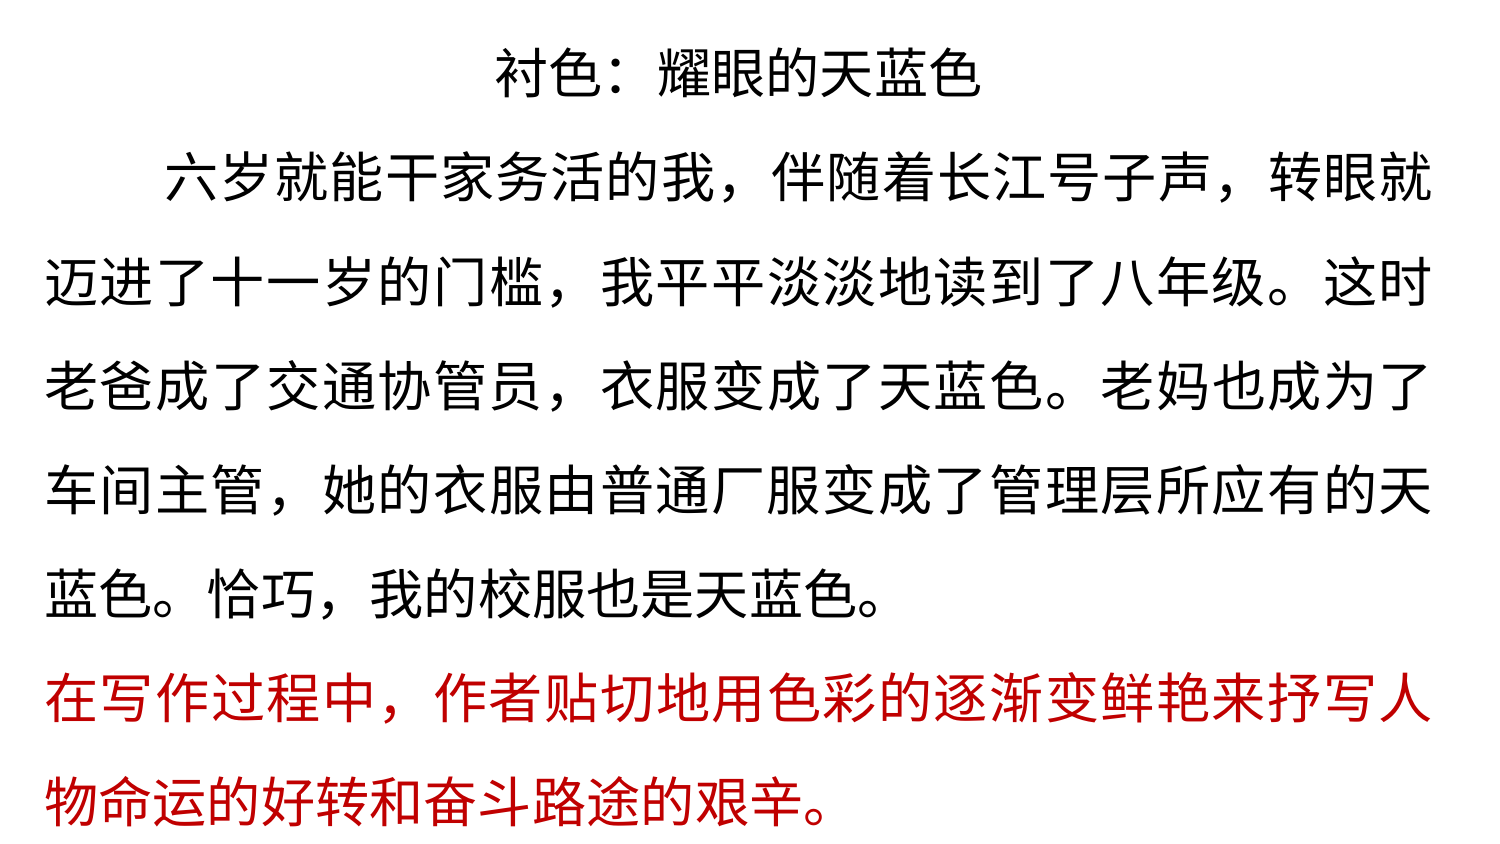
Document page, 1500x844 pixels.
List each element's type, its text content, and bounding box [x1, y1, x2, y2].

text_box 衬色：耀眼的天蓝色 六岁就能干家务活的我，伴随着长江号子声，转眼就迈进了十一岁的门槛，我平平淡淡地读到了八年级。这时老爸成了交通协管员，衣服变成了天蓝色。老妈也成为了车间主管，她的衣服由普通厂服变成了管理层所应有的天蓝色。恰巧，我的校服也是天蓝色。 在写作过程中，作者贴切地用色彩的逐渐变鲜艳来抒写人物命运的好转和奋斗路途的艰辛。 [29, 0, 1448, 842]
